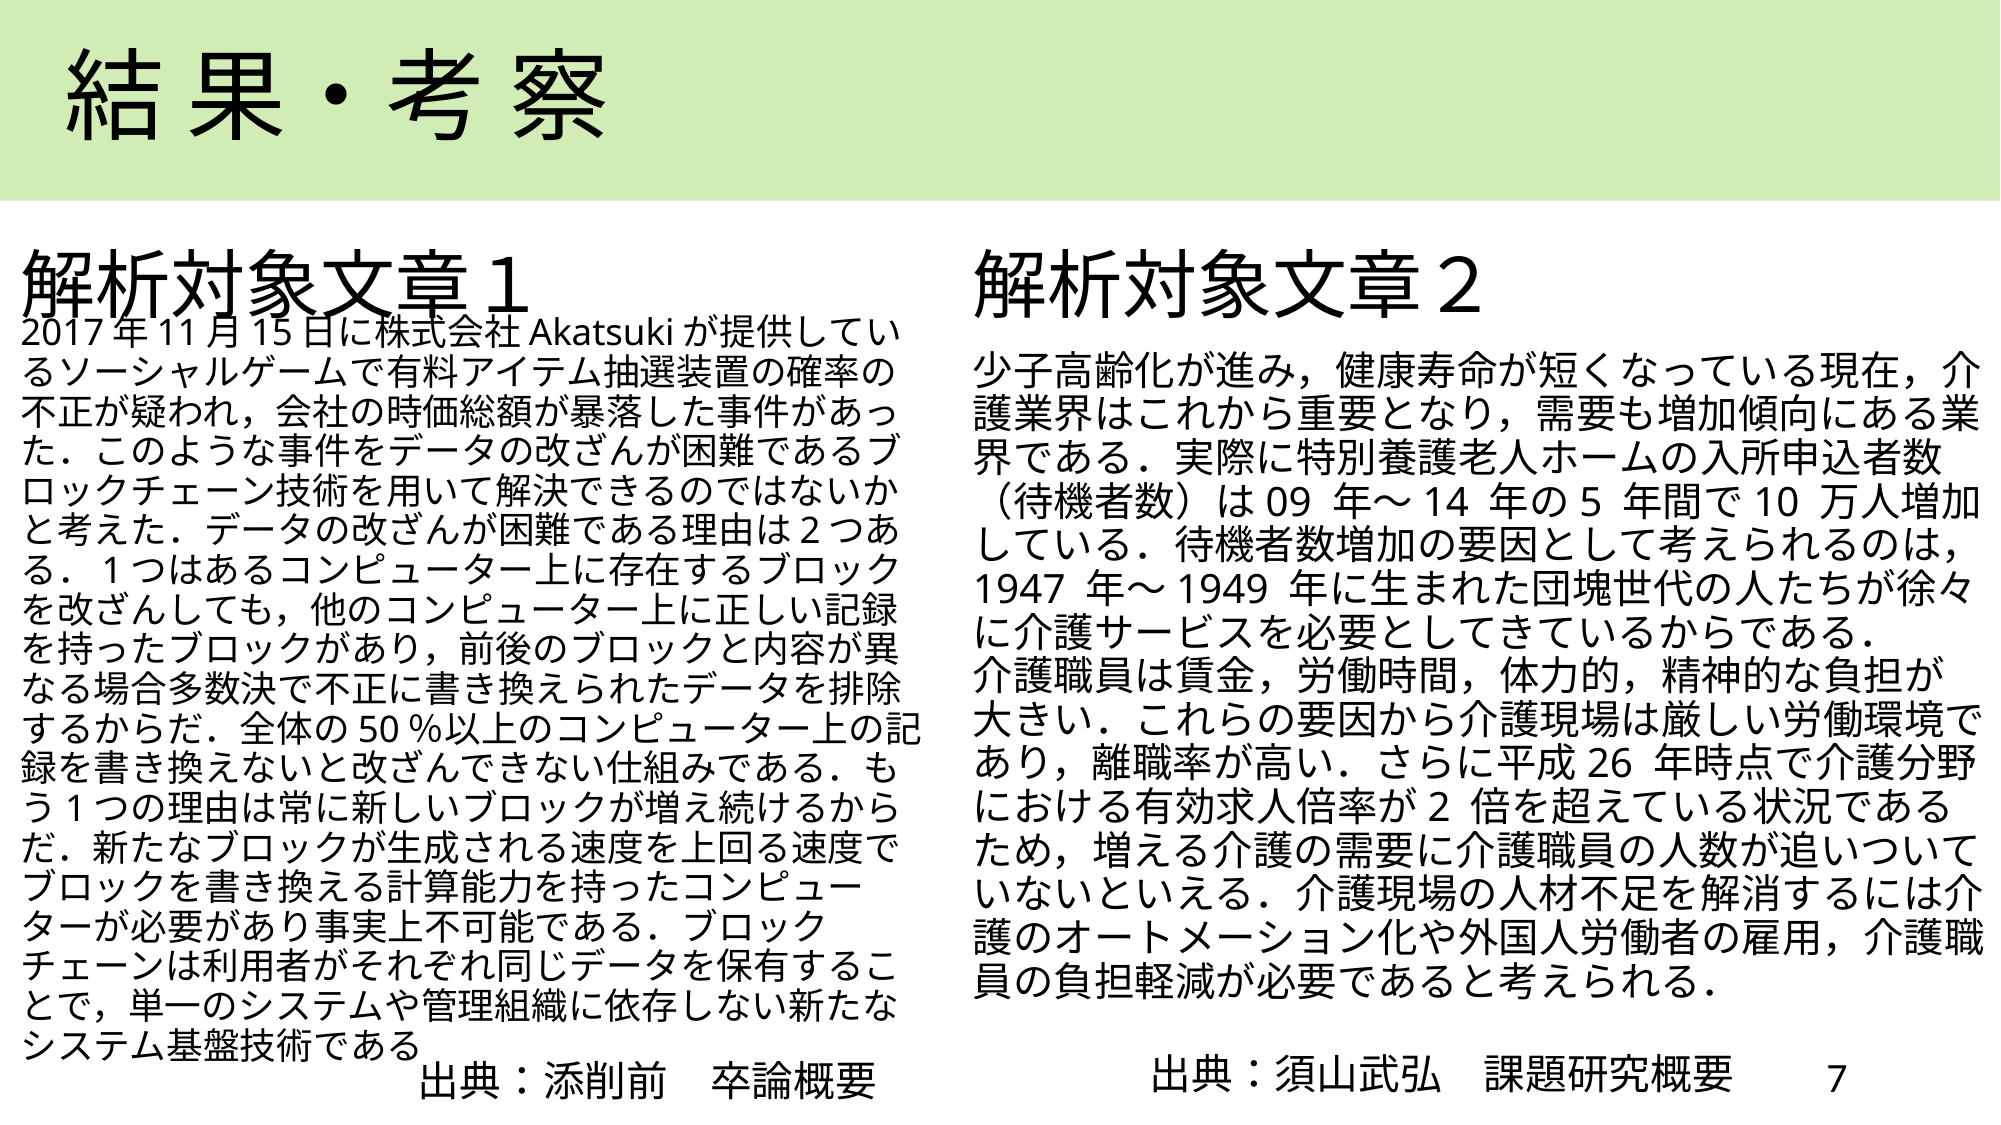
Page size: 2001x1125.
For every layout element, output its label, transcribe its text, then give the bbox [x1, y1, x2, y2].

text_box 解析対象文章１ [5, 218, 941, 358]
text_box 少子高齢化が進み，健康寿命が短くなっている現在，介護業界はこれから重要となり，需要も増加傾向にある業界である．実際に特別養護老人ホームの入所申込者数（待機者数）は09 年～14 年の5 年間で10 万人増加している．待機者数増加の要因として考えられるのは，1947 年～1949 年に生まれた団塊世代の人たちが徐々に介護サービスを必要としてきているからである． 介護職員は賃金，労働時間，体力的，精神的な負担が大きい．これらの要因から介護現場は厳しい労働環境であり，離職率が高い．さらに平成26 年時点で介護分野における有効求人倍率が2 倍を超えている状況であるため，増える介護の需要に介護職員の人数が追いついていないといえる．介護現場の人材不足を解消するには介護のオートメーション化や外国人労働者の雇用，介護職員の負担軽減が必要であると考えられる． [957, 326, 2000, 1029]
text_box [0, 0, 2000, 202]
text_box 出典：添削前 卒論概要 [402, 1035, 1024, 1125]
title 結 果・考 察 [0, 0, 674, 201]
text_box 出典：須山武弘 課題研究概要 [1134, 1028, 1756, 1124]
text_box 2017年11月15日に株式会社Akatsukiが提供しているソーシャルゲームで有料アイテム抽選装置の確率の不正が疑われ，会社の時価総額が暴落した事件があった．このような事件をデータの改ざんが困難であるブロックチェーン技術を用いて解決できるのではないかと考えた．データの改ざんが困難である理由は2つある．1つはあるコンピューター上に存在するブロックを改ざんしても，他のコンピューター上に正しい記録を持ったブロックがあり，前後のブロックと内容が異なる場合多数決で不正に書き換えられたデータを排除するからだ．全体の50％以上のコンピューター上の記録を書き換えないと改ざんできない仕組みである．もう1つの理由は常に新しいブロックが増え続けるからだ．新たなブロックが生成される速度を上回る速度でブロックを書き換える計算能力を持ったコンピューターが必要があり事実上不可能である．ブロックチェーンは利用者がそれぞれ同じデータを保有することで，単一のシステムや管理組織に依存しない新たなシステム基盤技術である [5, 358, 941, 1077]
text_box 解析対象文章２ [957, 218, 1893, 358]
slide_number 7 [1756, 1046, 1863, 1107]
text_box [941, 344, 1048, 1047]
